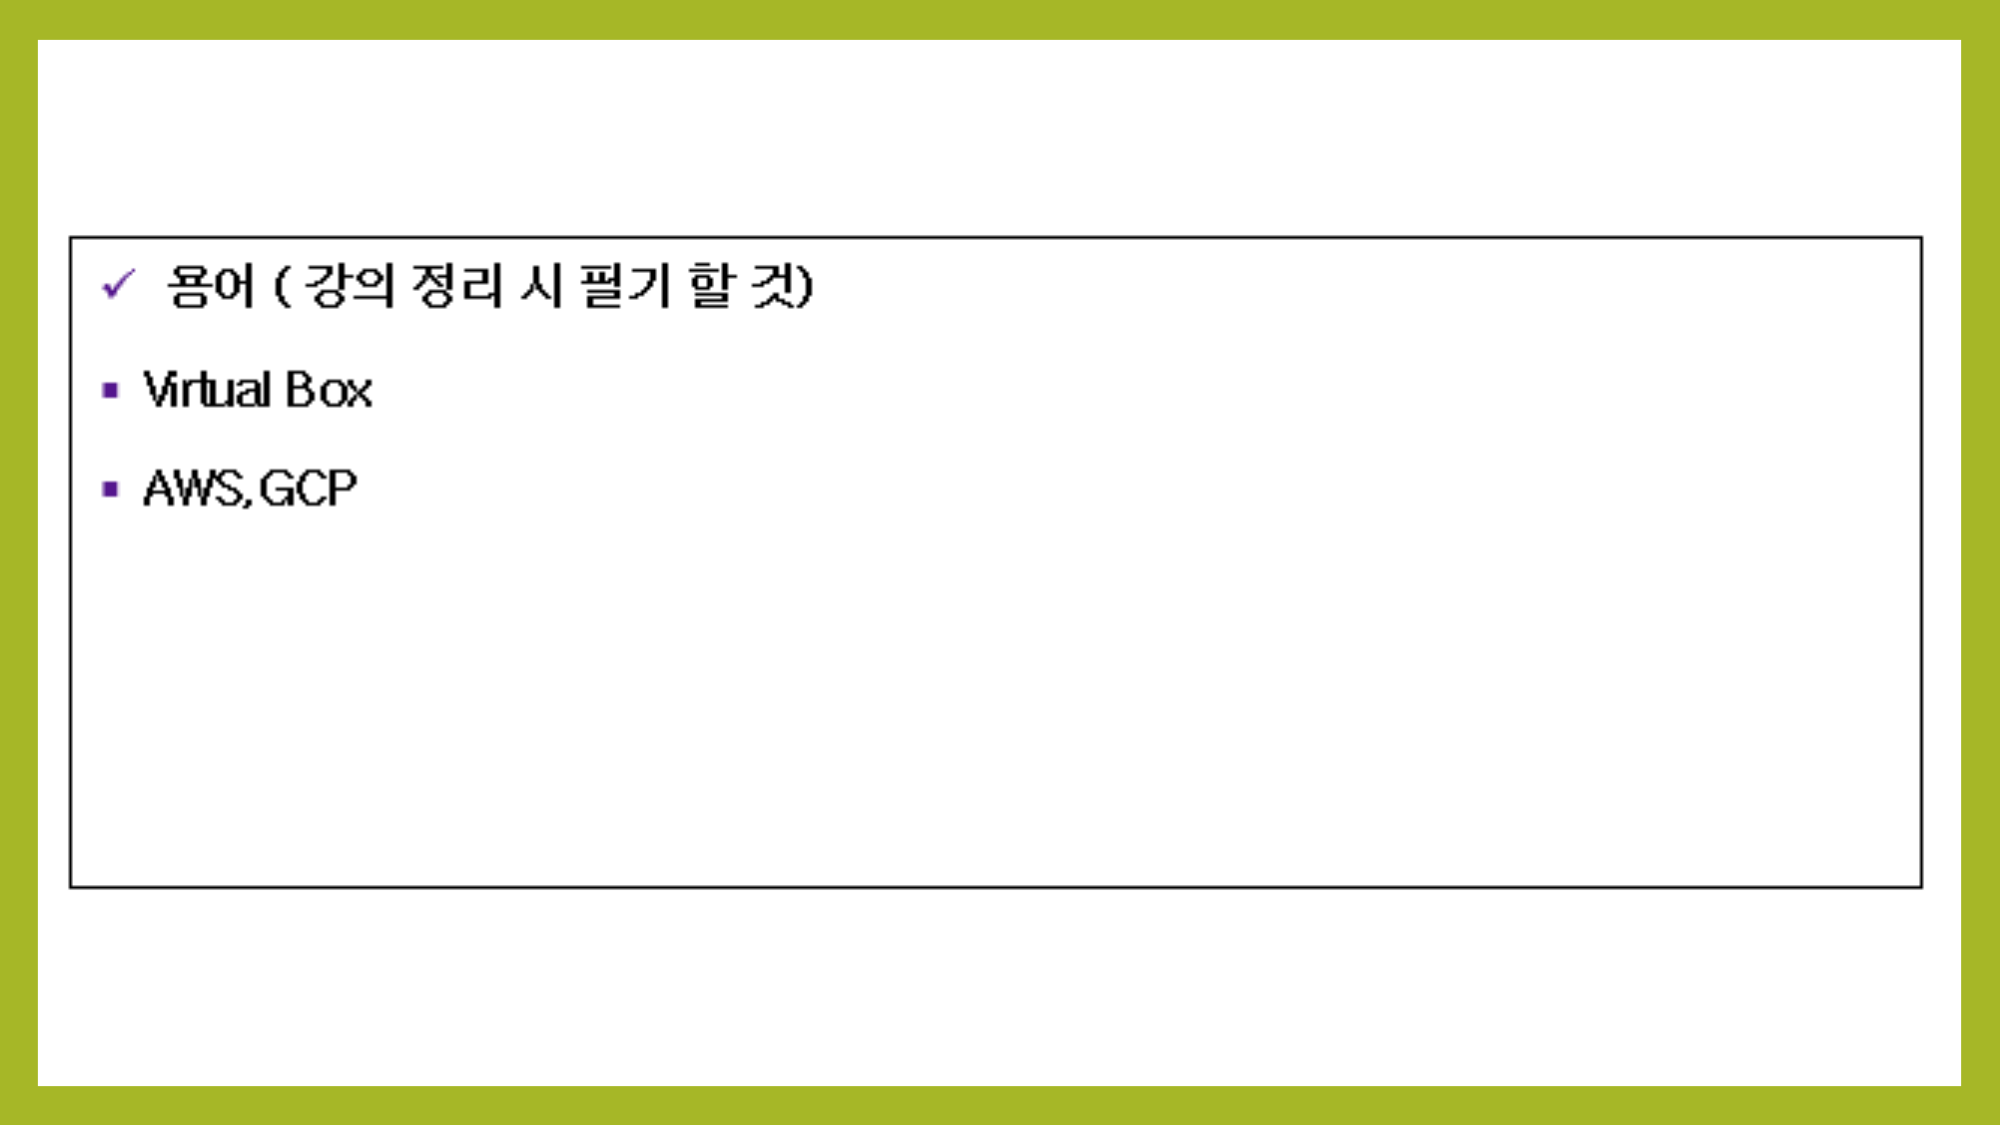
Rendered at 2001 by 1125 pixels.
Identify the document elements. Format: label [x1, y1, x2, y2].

picture [58, 209, 1942, 908]
